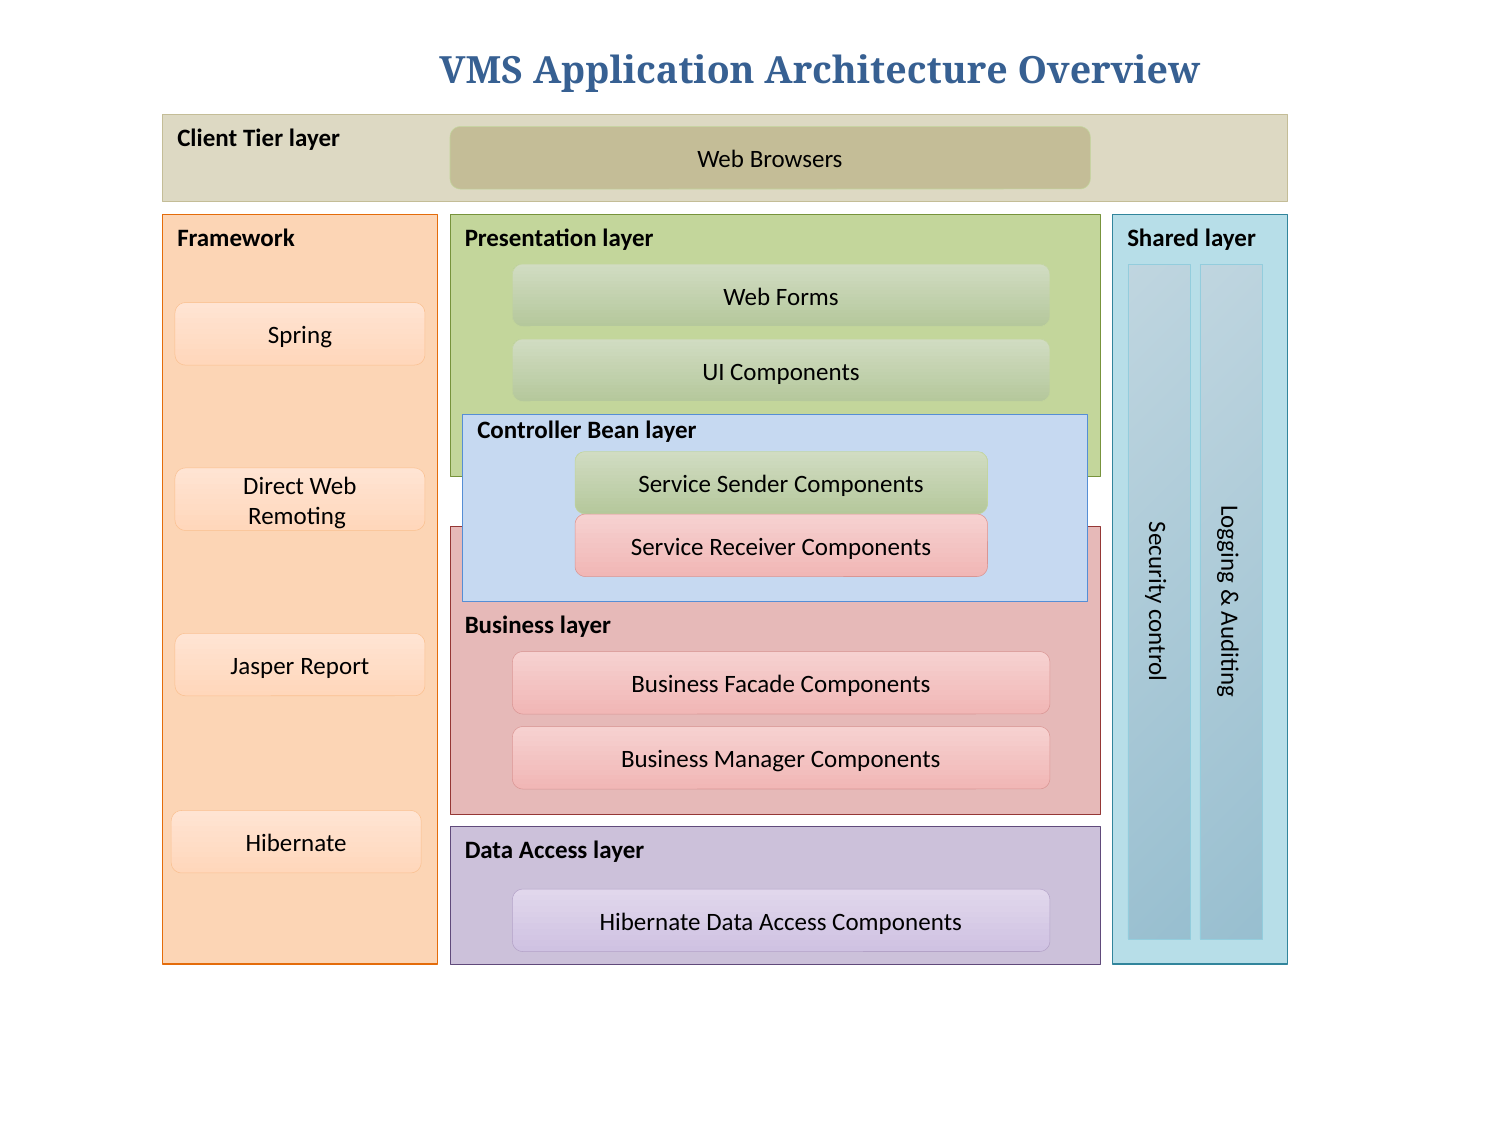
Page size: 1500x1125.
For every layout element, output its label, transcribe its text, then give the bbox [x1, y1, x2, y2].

text_box Framework [162, 214, 588, 259]
text_box Direct Web Remoting [172, 465, 428, 533]
text_box [160, 112, 1289, 204]
text_box [460, 412, 1090, 604]
text_box Client Tier layer [162, 114, 588, 159]
text_box Presentation layer [588, 214, 875, 259]
text_box [448, 212, 1102, 479]
text_box Hibernate Data Access Components [510, 886, 1053, 954]
text_box [448, 524, 1102, 816]
text_box Controller Bean layer [462, 406, 888, 451]
text_box Business layer [450, 601, 875, 647]
text_box Jasper Report [172, 631, 428, 698]
text_box Logging & Auditing [1198, 262, 1264, 941]
text_box Hibernate [169, 808, 424, 876]
text_box Service Receiver Components [572, 511, 990, 579]
text_box [448, 824, 1102, 966]
text_box Business Manager Components [510, 724, 1053, 792]
text_box Service Sender Components [572, 449, 990, 514]
text_box Shared layer [1112, 214, 1313, 259]
text_box [160, 212, 440, 966]
text_box Data Access layer [450, 826, 875, 872]
text_box Spring [172, 300, 428, 368]
text_box Web Browsers [447, 124, 1093, 192]
text_box UI Components [510, 336, 1053, 404]
text_box [1110, 212, 1289, 966]
text_box Web Forms [510, 261, 1053, 329]
text_box Business Facade Components [510, 649, 1053, 717]
text_box VMS Application Architecture Overview [424, 39, 1216, 99]
text_box Security control [1126, 262, 1192, 941]
